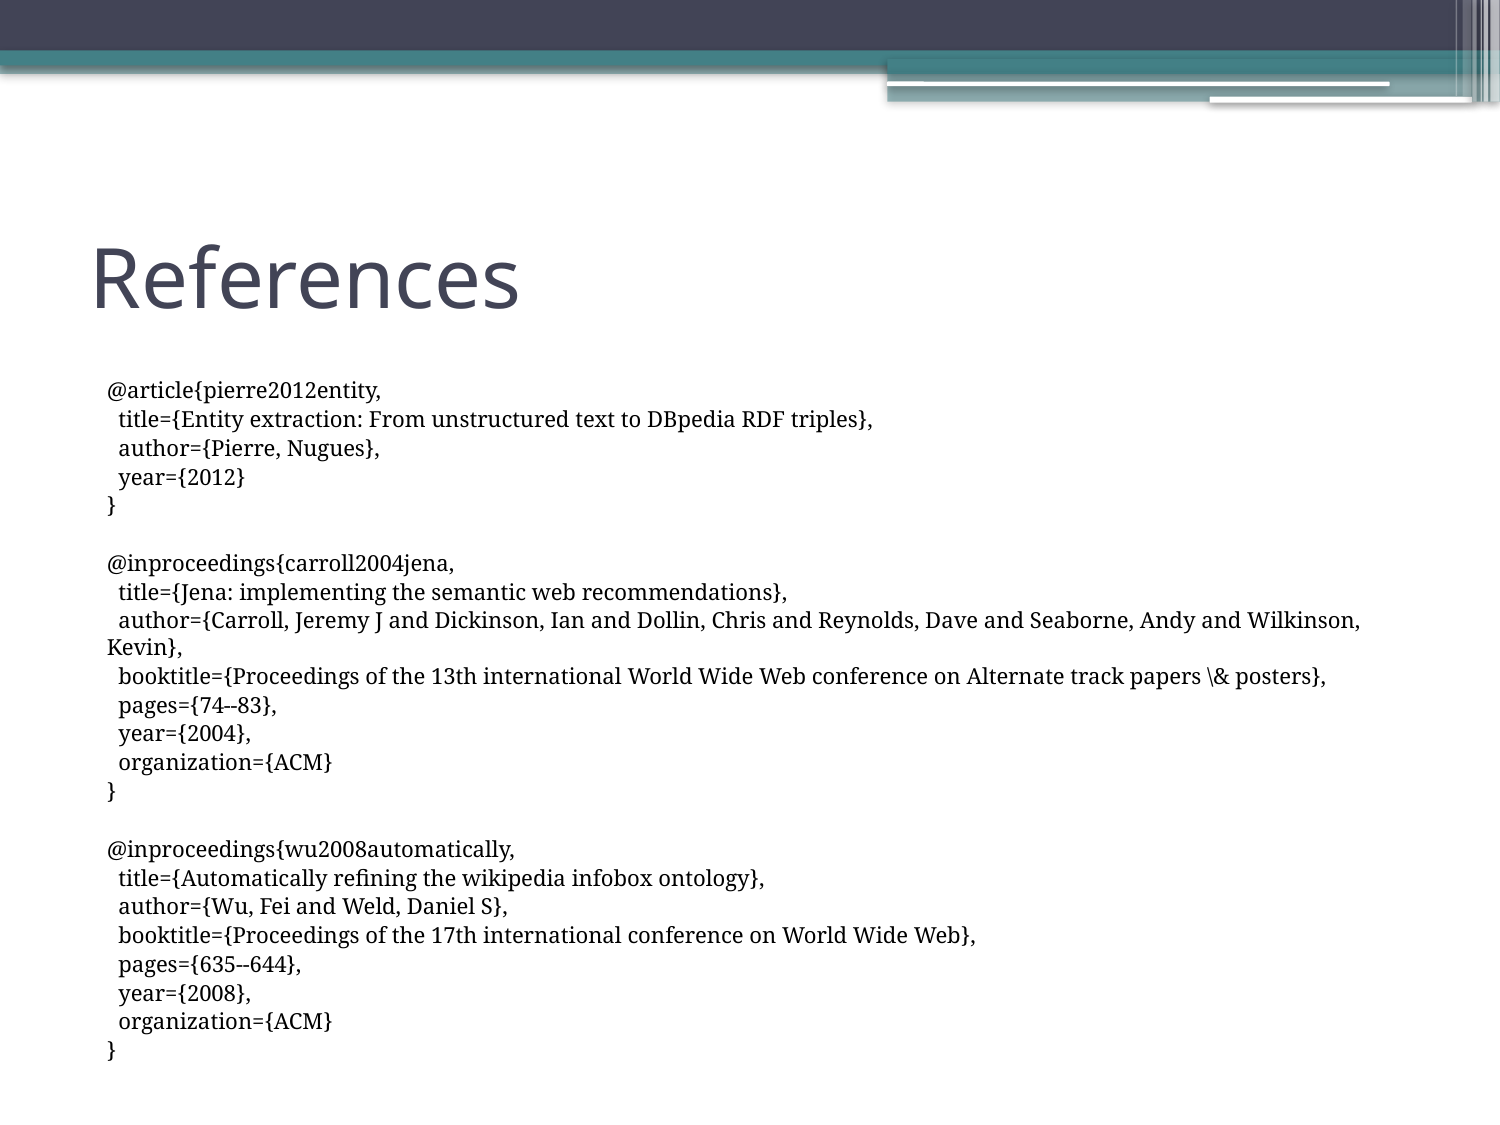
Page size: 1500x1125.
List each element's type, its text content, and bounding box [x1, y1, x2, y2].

title References [75, 187, 1425, 363]
list @article{pierre2012entity, title={Entity extraction: From unstructured text to DBpedia RDF triples}, author={Pierre, Nugues}, year={2012} } @inproceedings{carroll2004jena, title={Jena: implementing the semantic web recommendations}, author={Carroll, Jeremy J and Dickinson, Ian and Dollin, Chris and Reynolds, Dave and Seaborne, Andy and Wilkinson, Kevin}, booktitle={Proceedings of the 13th international World Wide Web conference on Alternate track papers \& posters}, pages={74--83}, year={2004}, organization={ACM} } @inproceedings{wu2008automatically, title={Automatically refining the wikipedia infobox ontology}, author={Wu, Fei and Weld, Daniel S}, booktitle={Proceedings of the 17th international conference on World Wide Web}, pages={635--644}, year={2008}, organization={ACM} } [75, 368, 1425, 1079]
